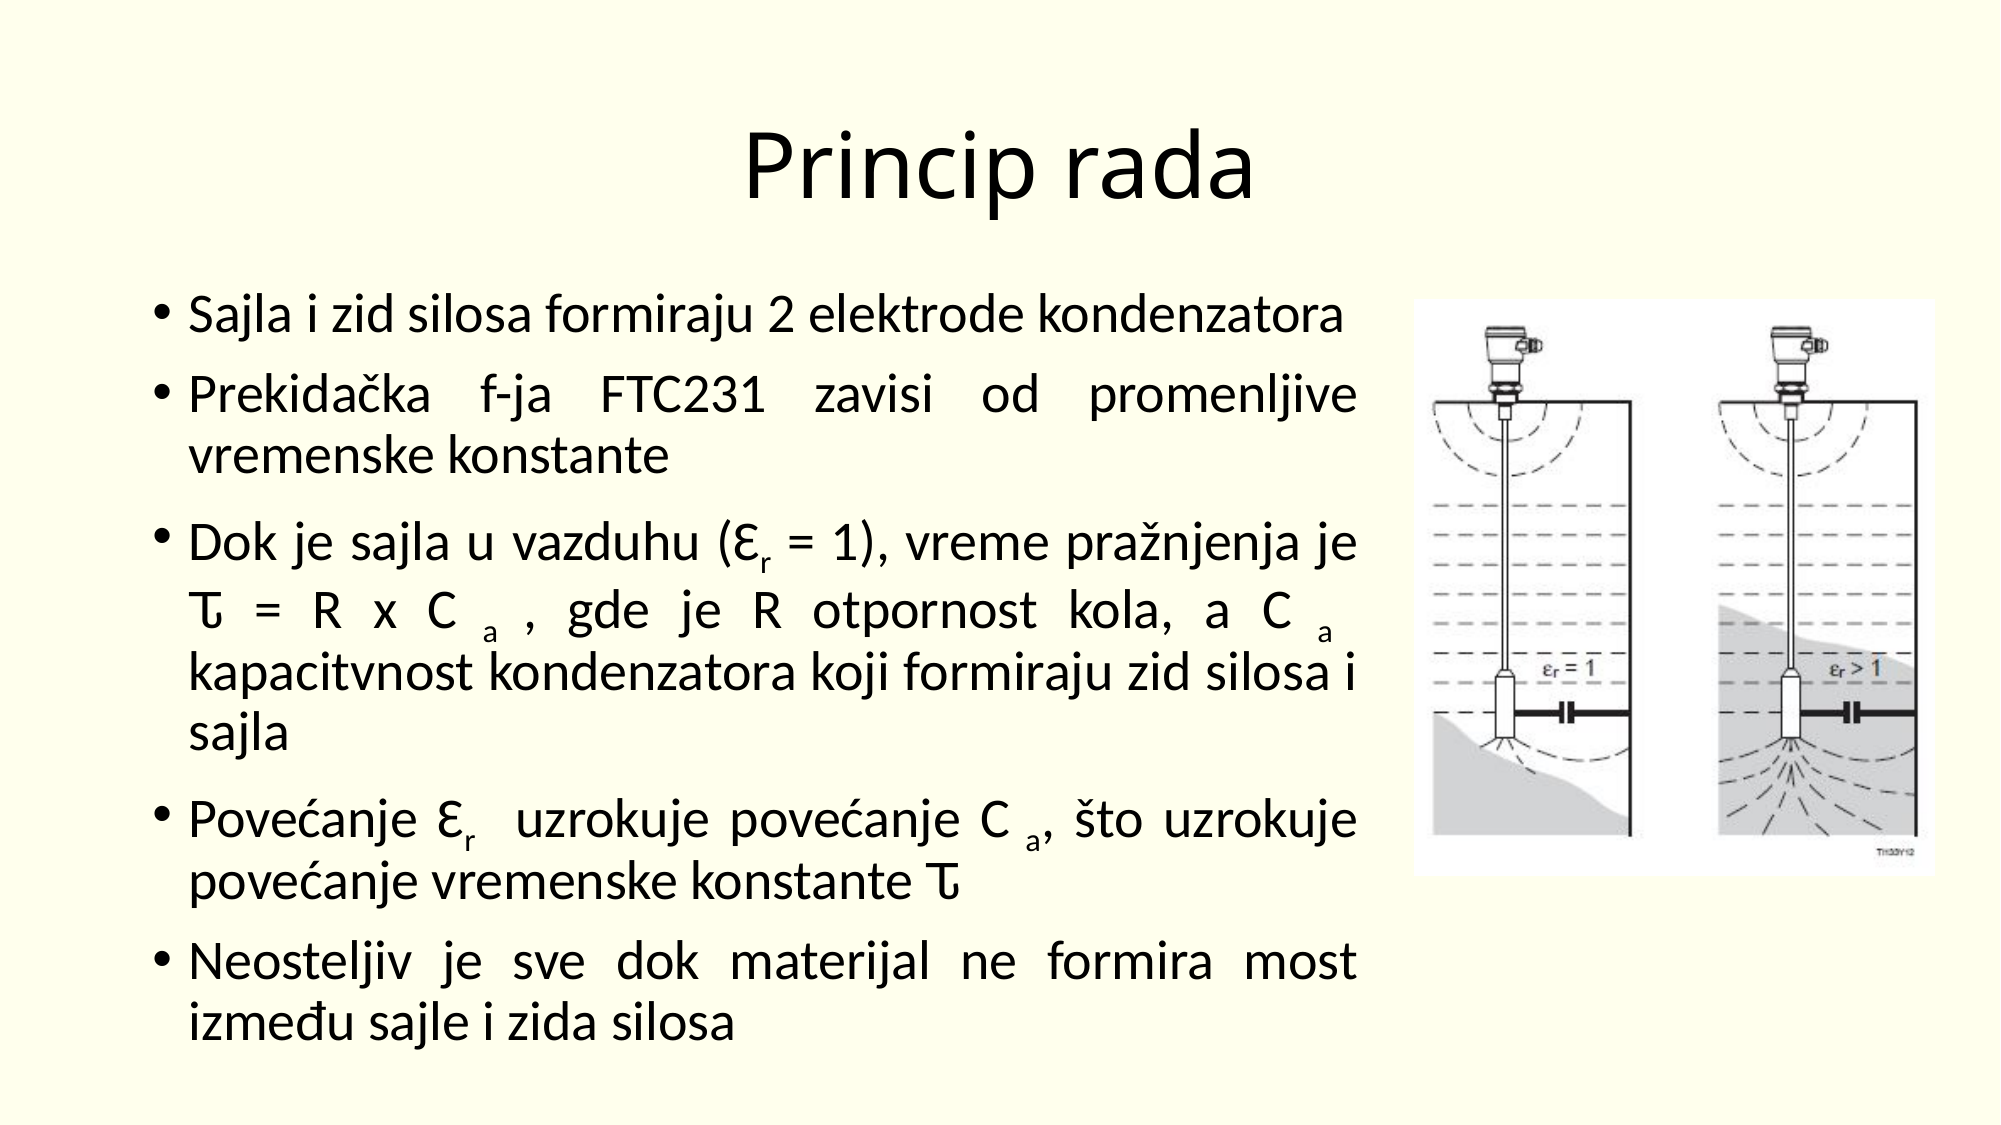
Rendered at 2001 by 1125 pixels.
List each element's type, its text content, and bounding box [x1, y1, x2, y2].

list Sajla i zid silosa formiraju 2 elektrode kondenzatora Prekidačka f-ja FTC231 zavisi od promenljive vremenske konstante Dok je sajla u vazduhu (Ԑr = 1), vreme pražnjenja je Ԏ = R x C a , gde je R otpornost kola, a C a kapacitvnost kondenzatora koji formiraju zid silosa i sajla Povećanje Ԑr uzrokuje povećanje C a, što uzrokuje povećanje vremenske konstante Ԏ Neosteljiv je sve dok materijal ne formira most između sajle i zida silosa [137, 276, 1374, 1072]
picture [1414, 299, 1935, 876]
title Princip rada [137, 59, 1863, 278]
